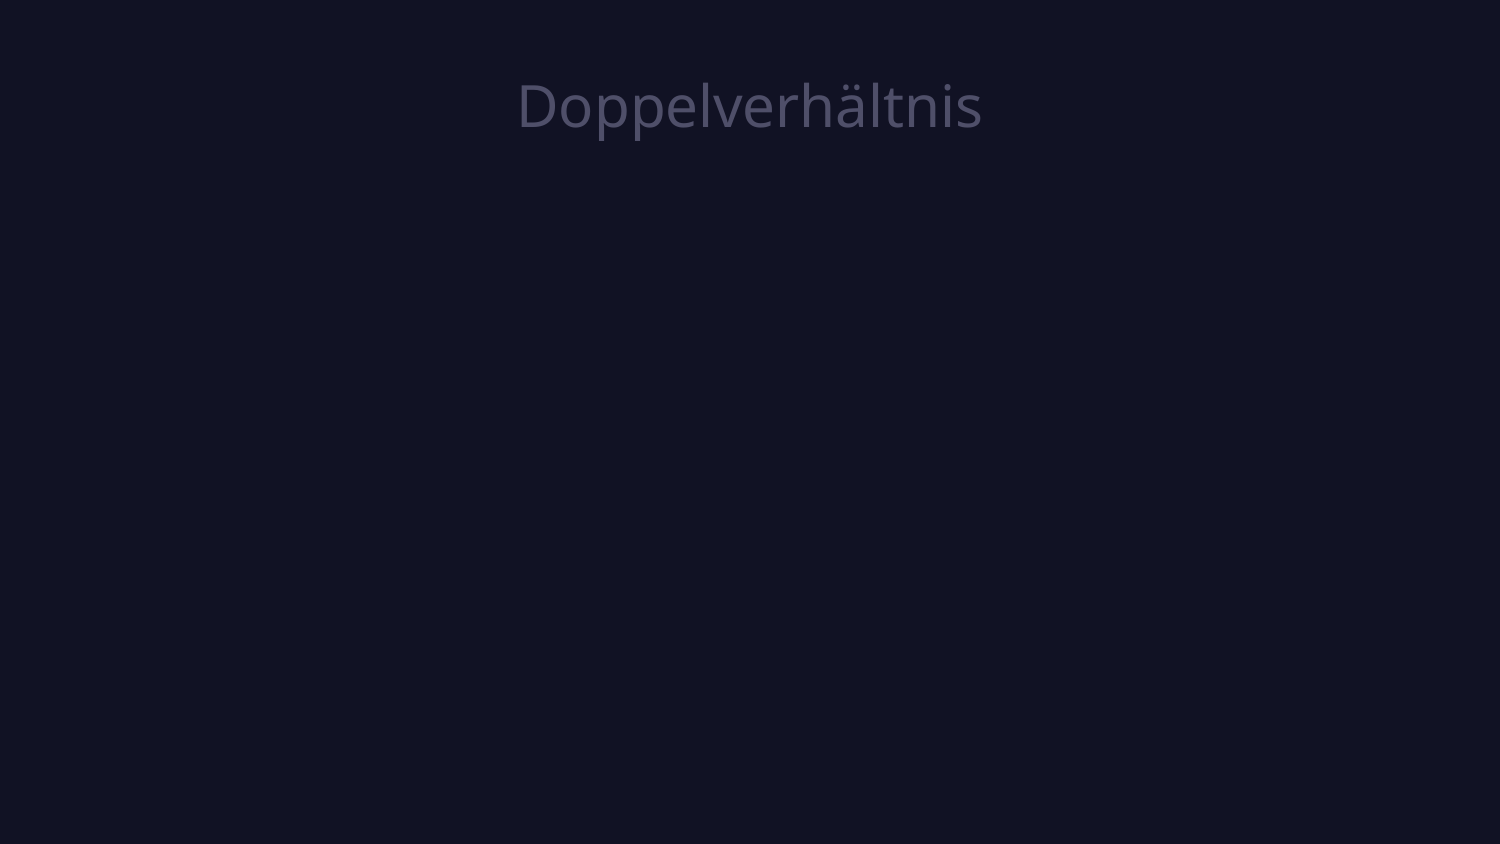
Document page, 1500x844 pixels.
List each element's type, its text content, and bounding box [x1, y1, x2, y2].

title Doppelverhältnis [75, 33, 1425, 175]
